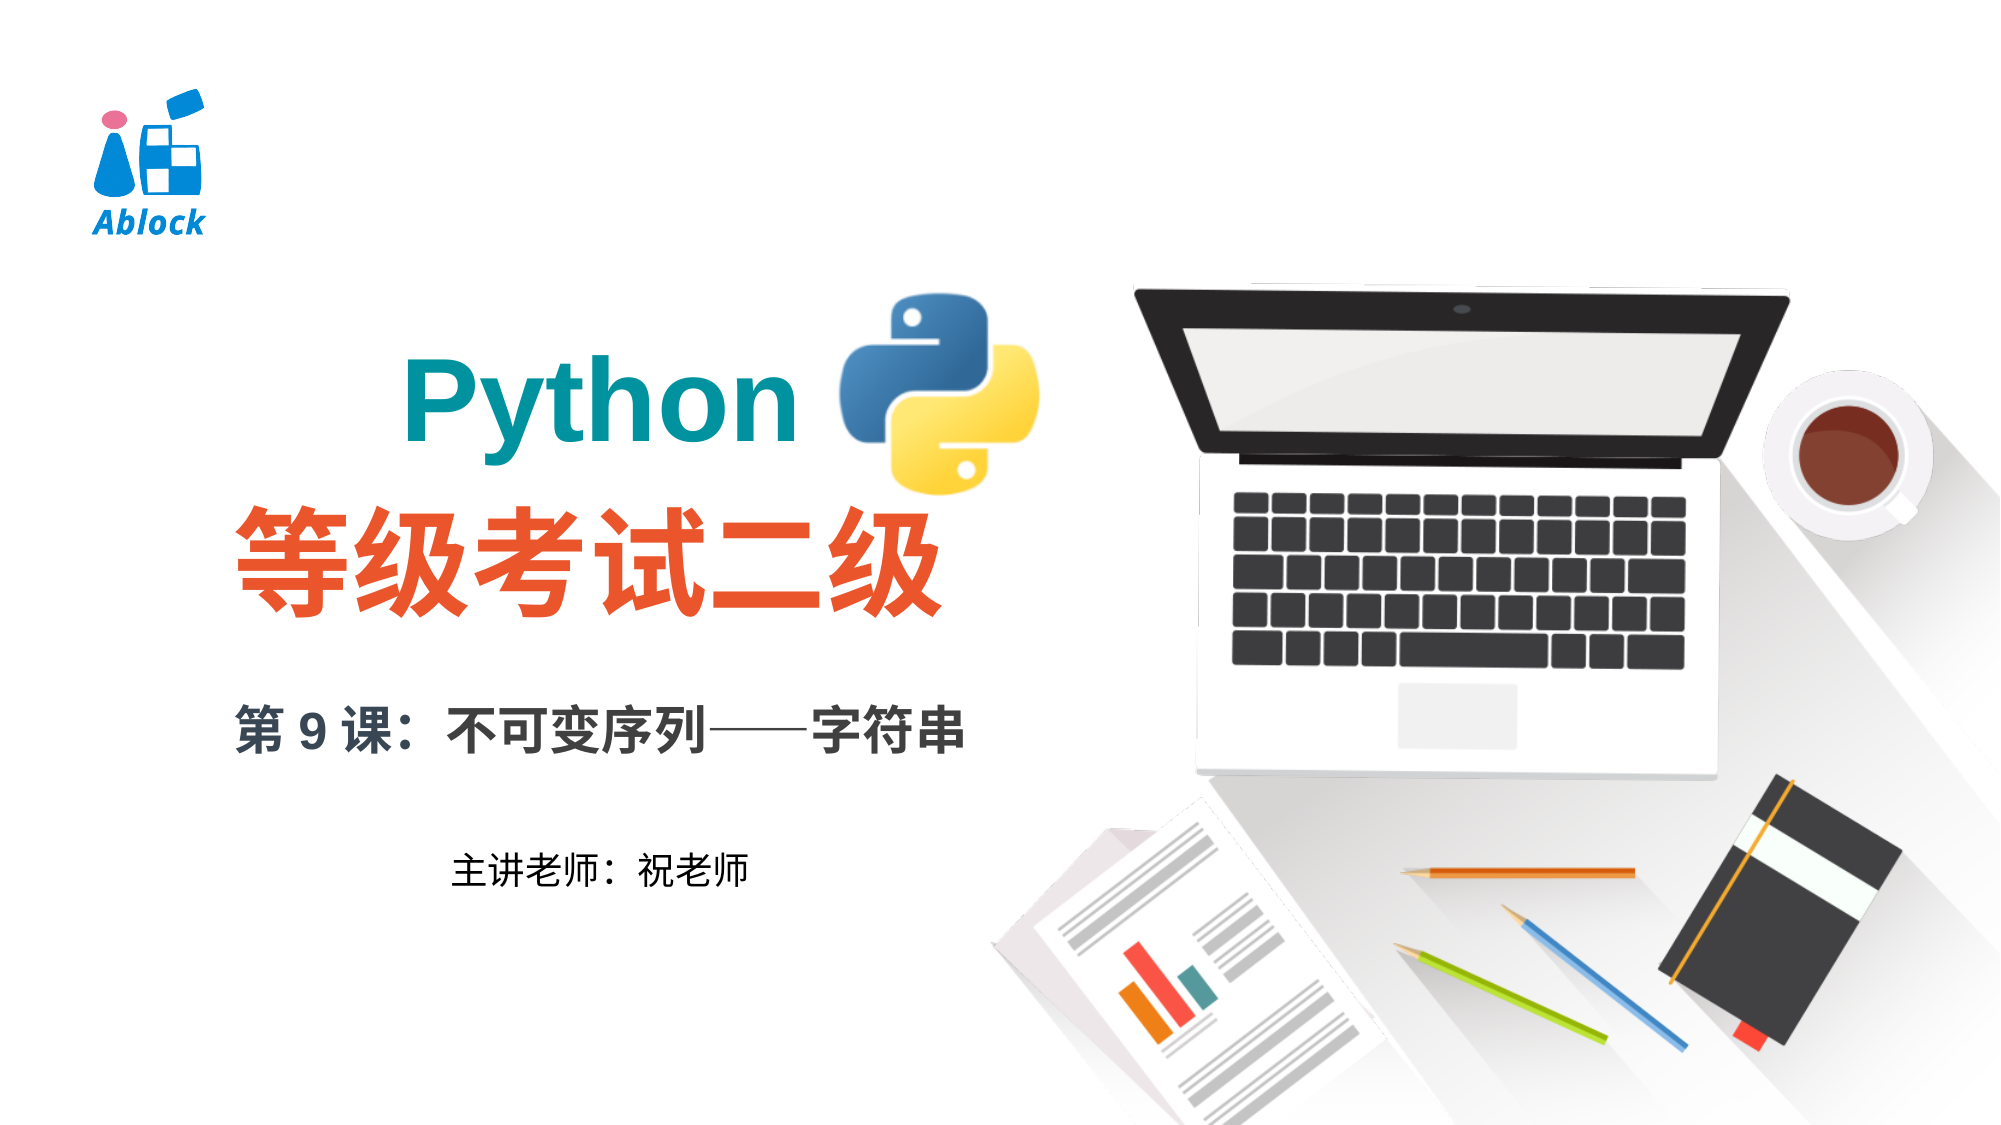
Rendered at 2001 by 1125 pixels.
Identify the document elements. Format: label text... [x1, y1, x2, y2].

picture [820, 260, 2000, 1125]
text_box Python 等级考试二级 [70, 322, 972, 632]
text_box 第9课：不可变序列——字符串 [151, 696, 972, 907]
picture [14, 24, 284, 294]
text_box 主讲老师：祝老师 [435, 839, 766, 900]
